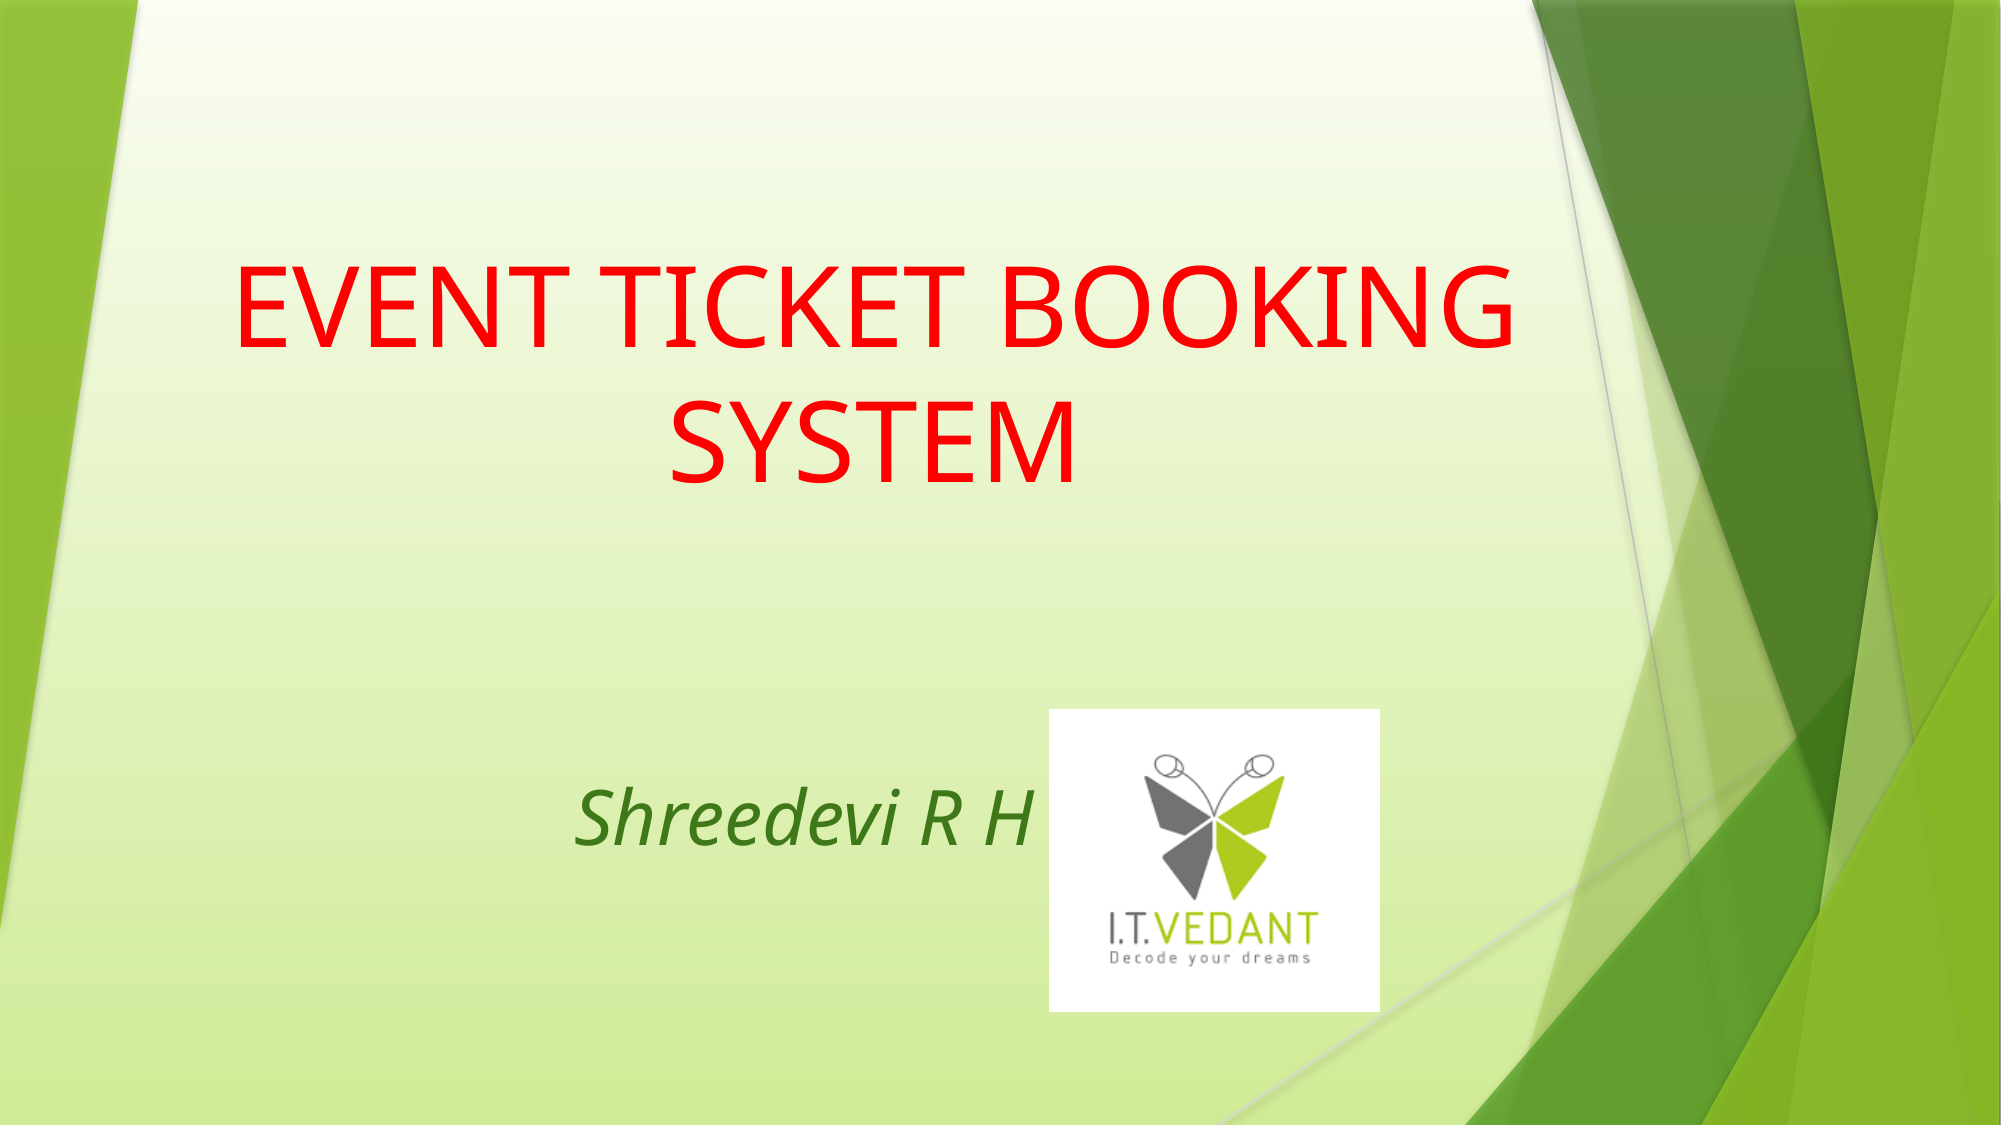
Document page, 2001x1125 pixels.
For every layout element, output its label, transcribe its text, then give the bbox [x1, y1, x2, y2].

title EVENT TICKET BOOKING SYSTEM [105, 215, 1645, 513]
subtitle Shreedevi R H [544, 760, 1043, 891]
picture [1049, 708, 1381, 1013]
